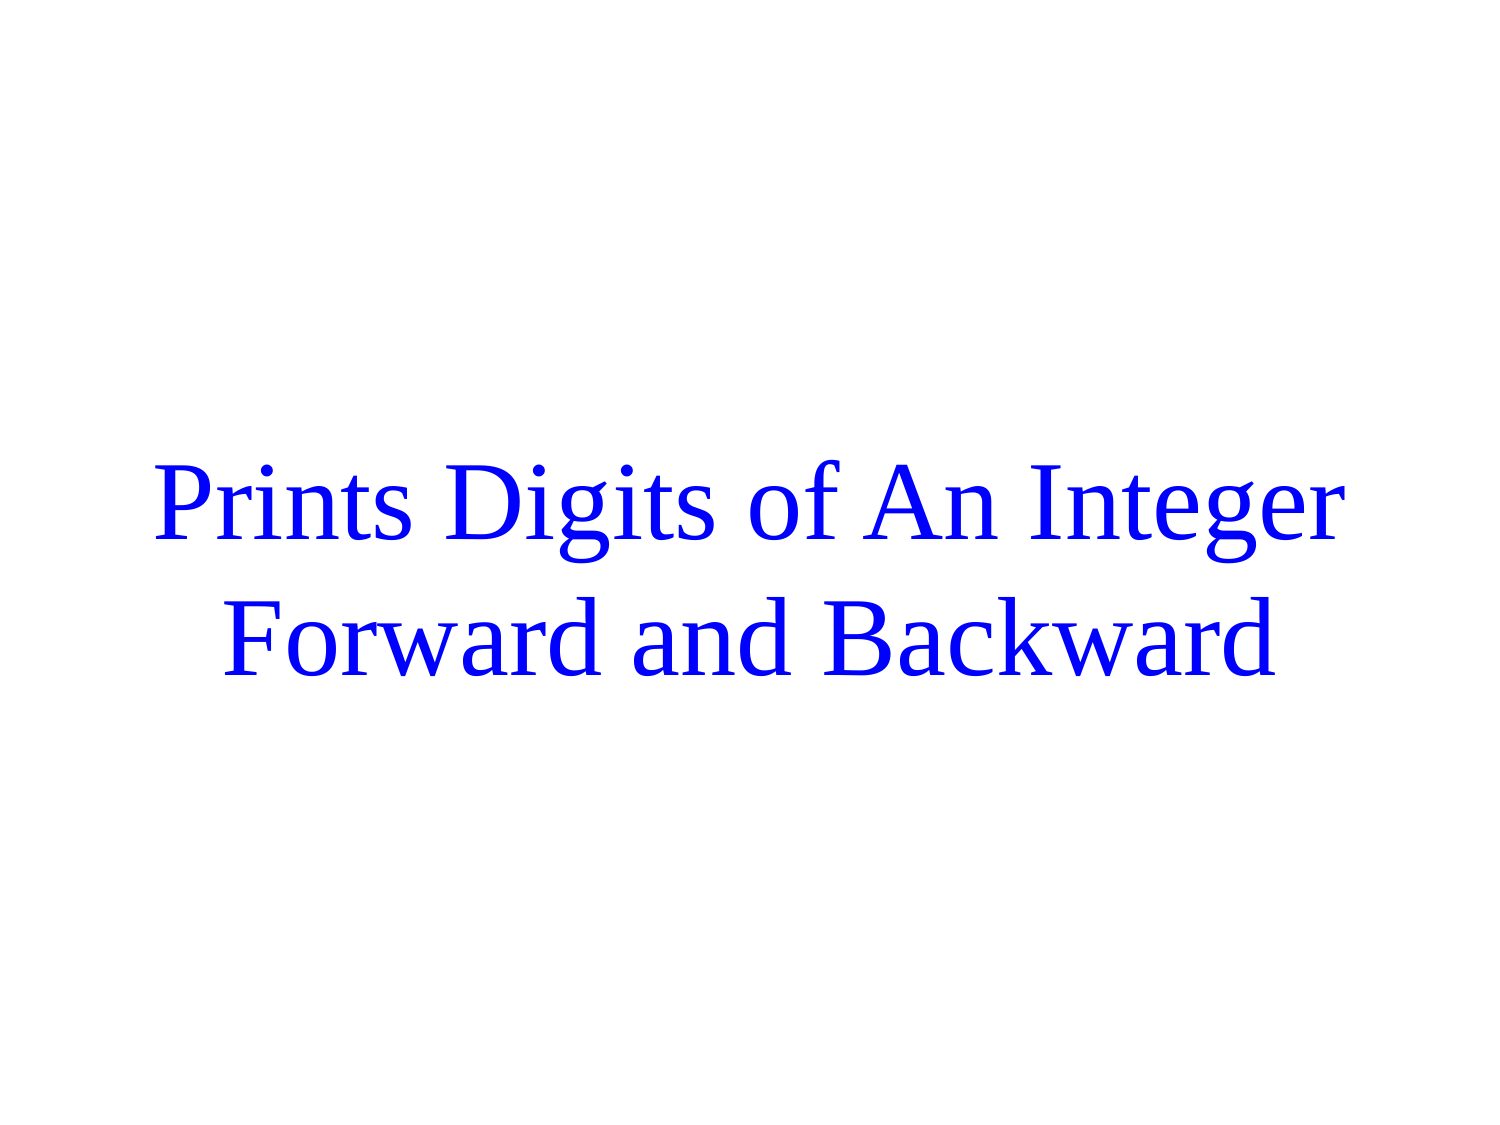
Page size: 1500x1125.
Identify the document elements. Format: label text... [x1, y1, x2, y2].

title Prints Digits of An Integer Forward and Backward [41, 444, 1459, 681]
